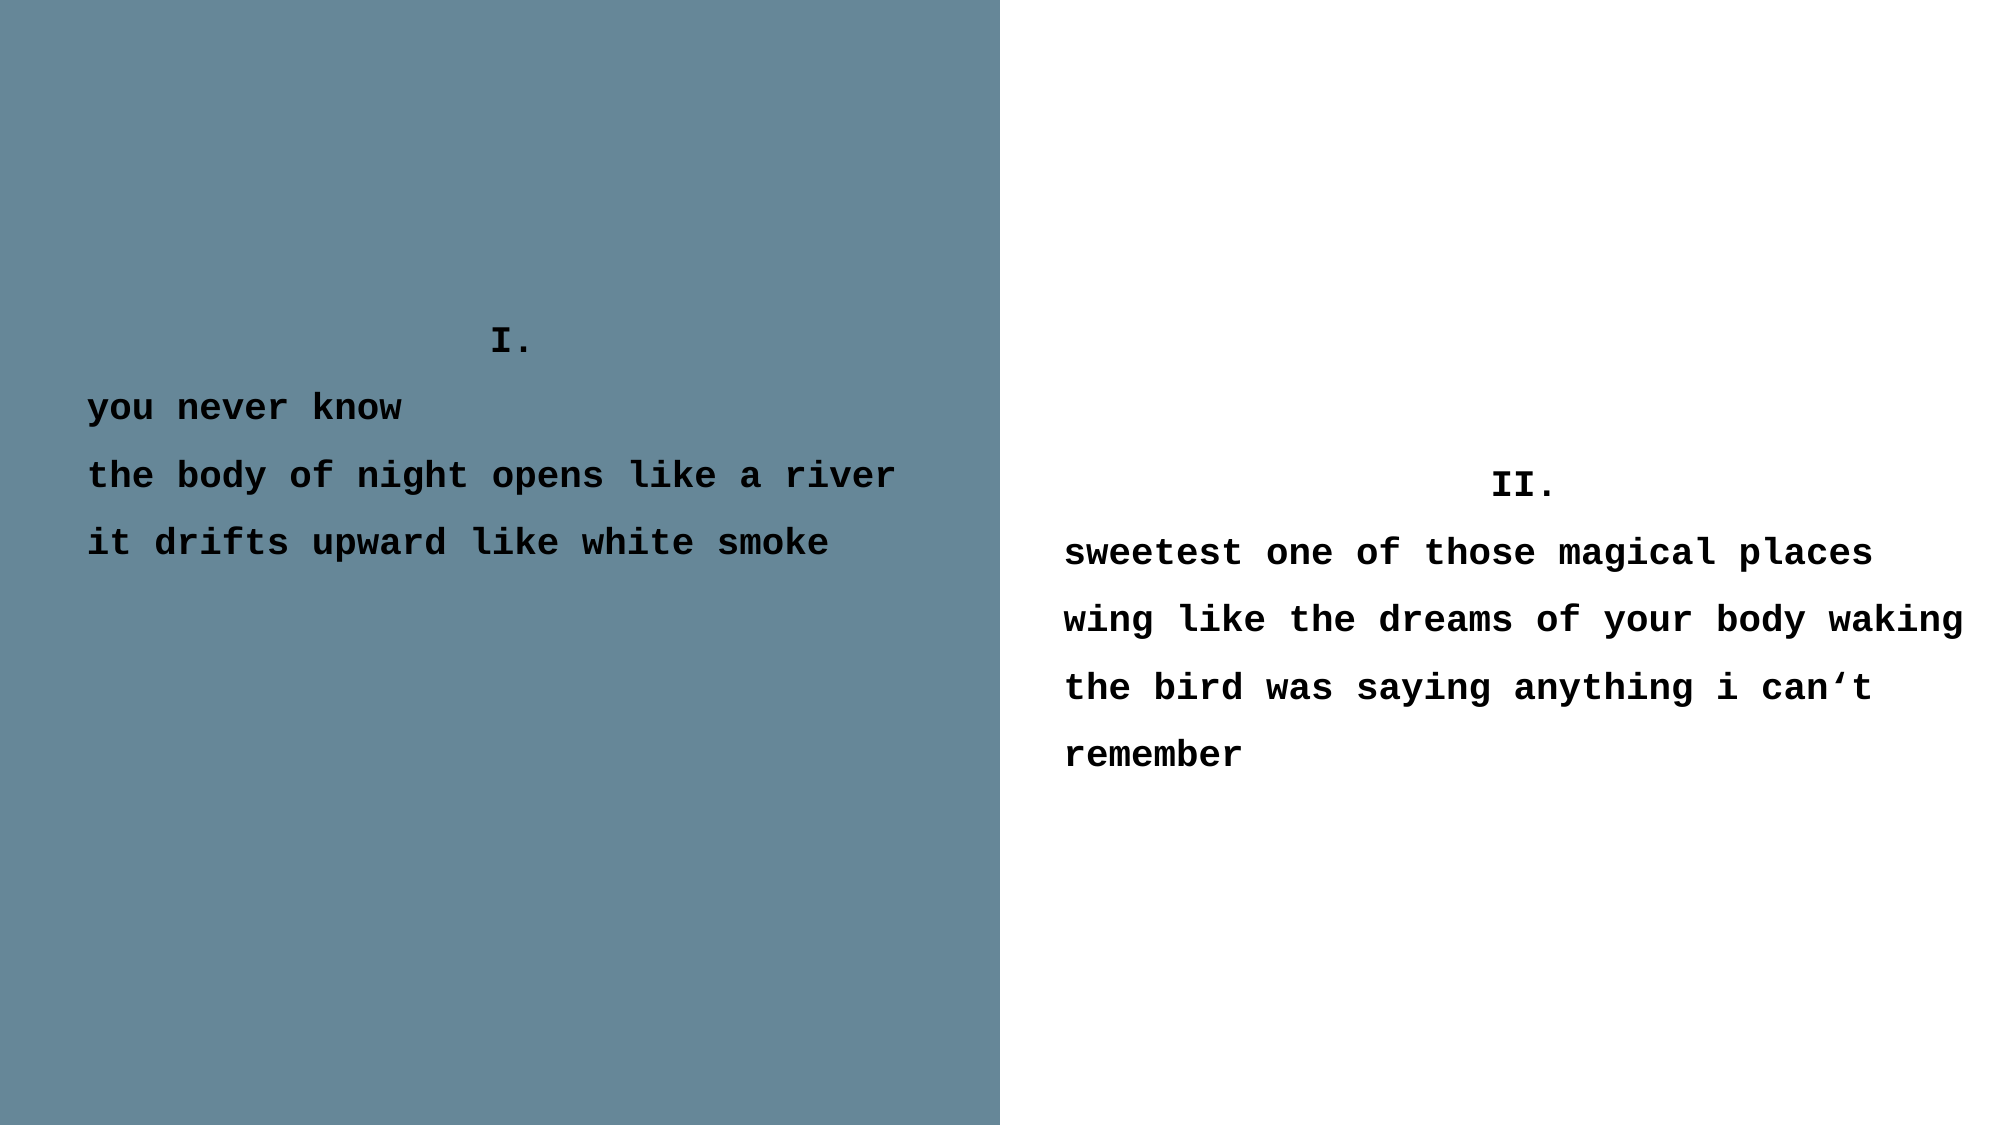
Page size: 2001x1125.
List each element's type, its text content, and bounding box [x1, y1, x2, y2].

text_box [0, 0, 1001, 1125]
text_box I. you never know the body of night opens like a river it drifts upward like white smoke [72, 284, 954, 615]
text_box II. sweetest one of those magical places wing like the dreams of your body waking the bird was saying anything i can‘t remember [1048, 429, 2000, 827]
